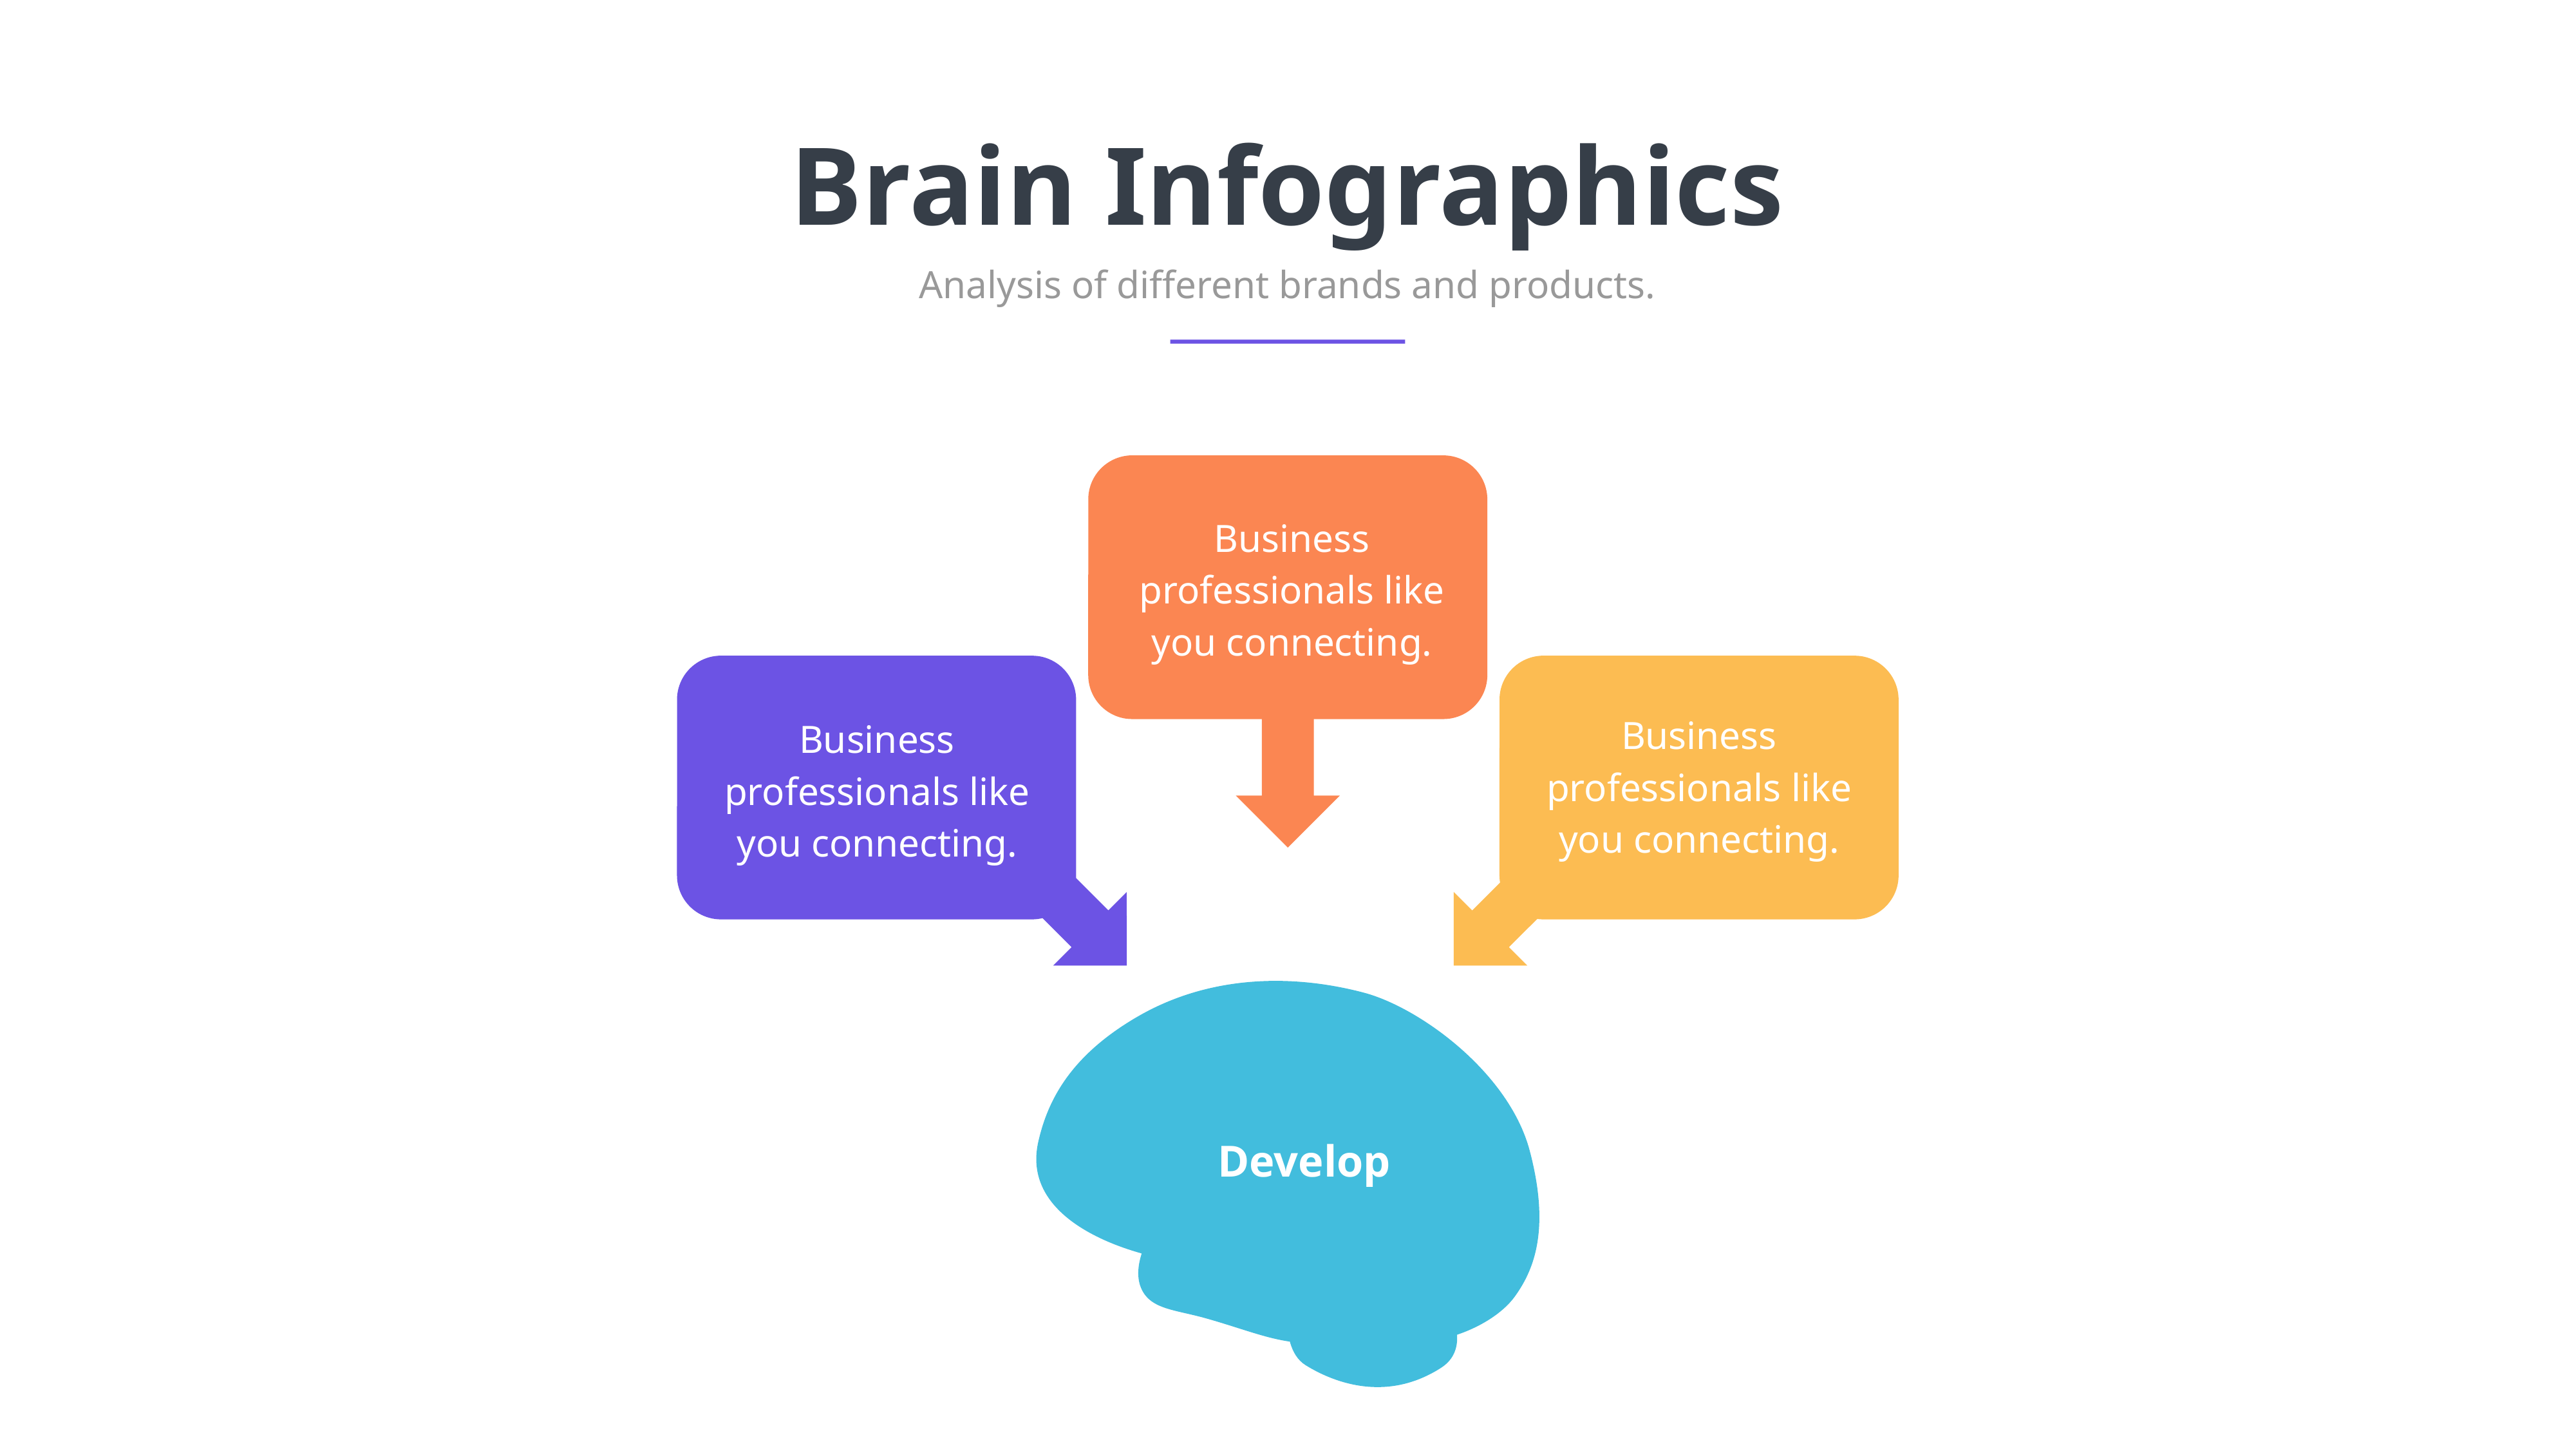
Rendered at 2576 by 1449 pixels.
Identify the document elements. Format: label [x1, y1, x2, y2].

text_box [805, 113, 1769, 344]
text_box [677, 455, 1899, 1387]
